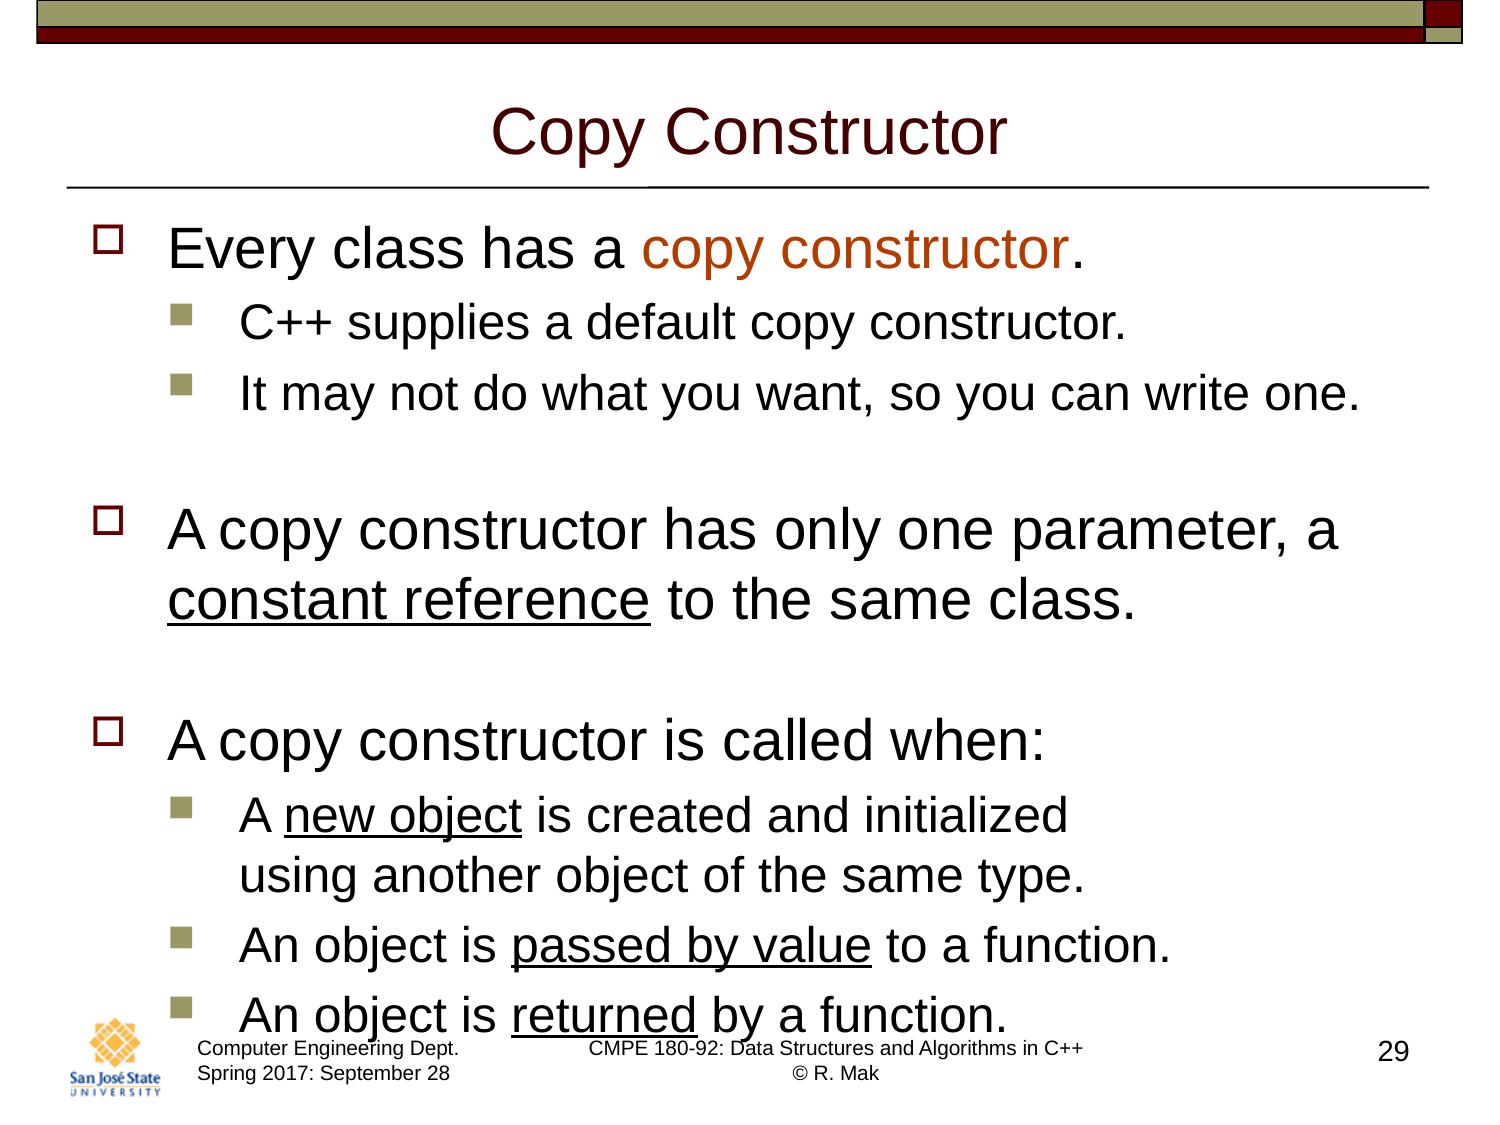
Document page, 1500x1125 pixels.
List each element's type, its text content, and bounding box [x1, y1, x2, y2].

picture [60, 1012, 166, 1112]
title Copy Constructor [75, 67, 1425, 175]
list Every class has a copy constructor. C++ supplies a default copy constructor. It may not do what you want, so you can write one. A copy constructor has only one parameter, a constant reference to the same class. A copy constructor is called when: A new object is created and initialized using another object of the same type. An object is passed by value to a function. An object is returned by a function. [75, 202, 1425, 1006]
slide_number 29 [1112, 1025, 1425, 1100]
